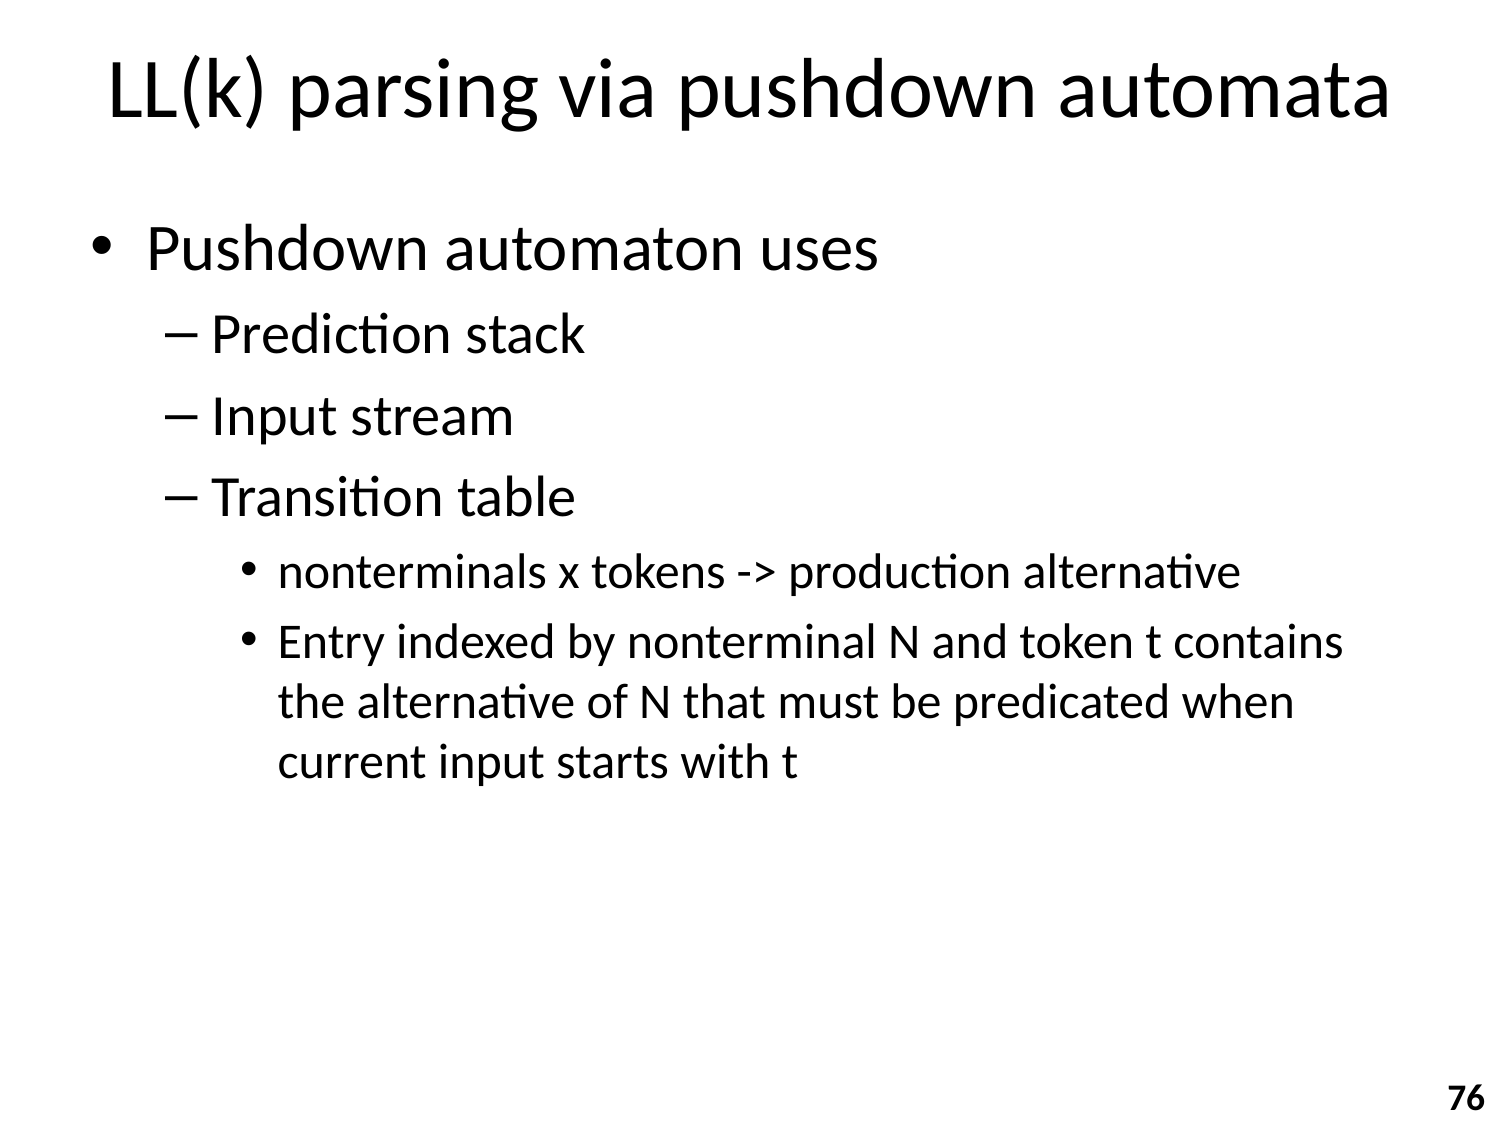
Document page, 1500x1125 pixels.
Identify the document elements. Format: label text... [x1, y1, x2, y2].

slide_number 76 [1423, 1065, 1500, 1125]
list Pushdown automaton uses Prediction stack Input stream Transition table nonterminals x tokens -> production alternative Entry indexed by nonterminal N and token t contains the alternative of N that must be predicated when current input starts with t [75, 196, 1425, 1005]
title LL(k) parsing via pushdown automata [75, 19, 1425, 147]
